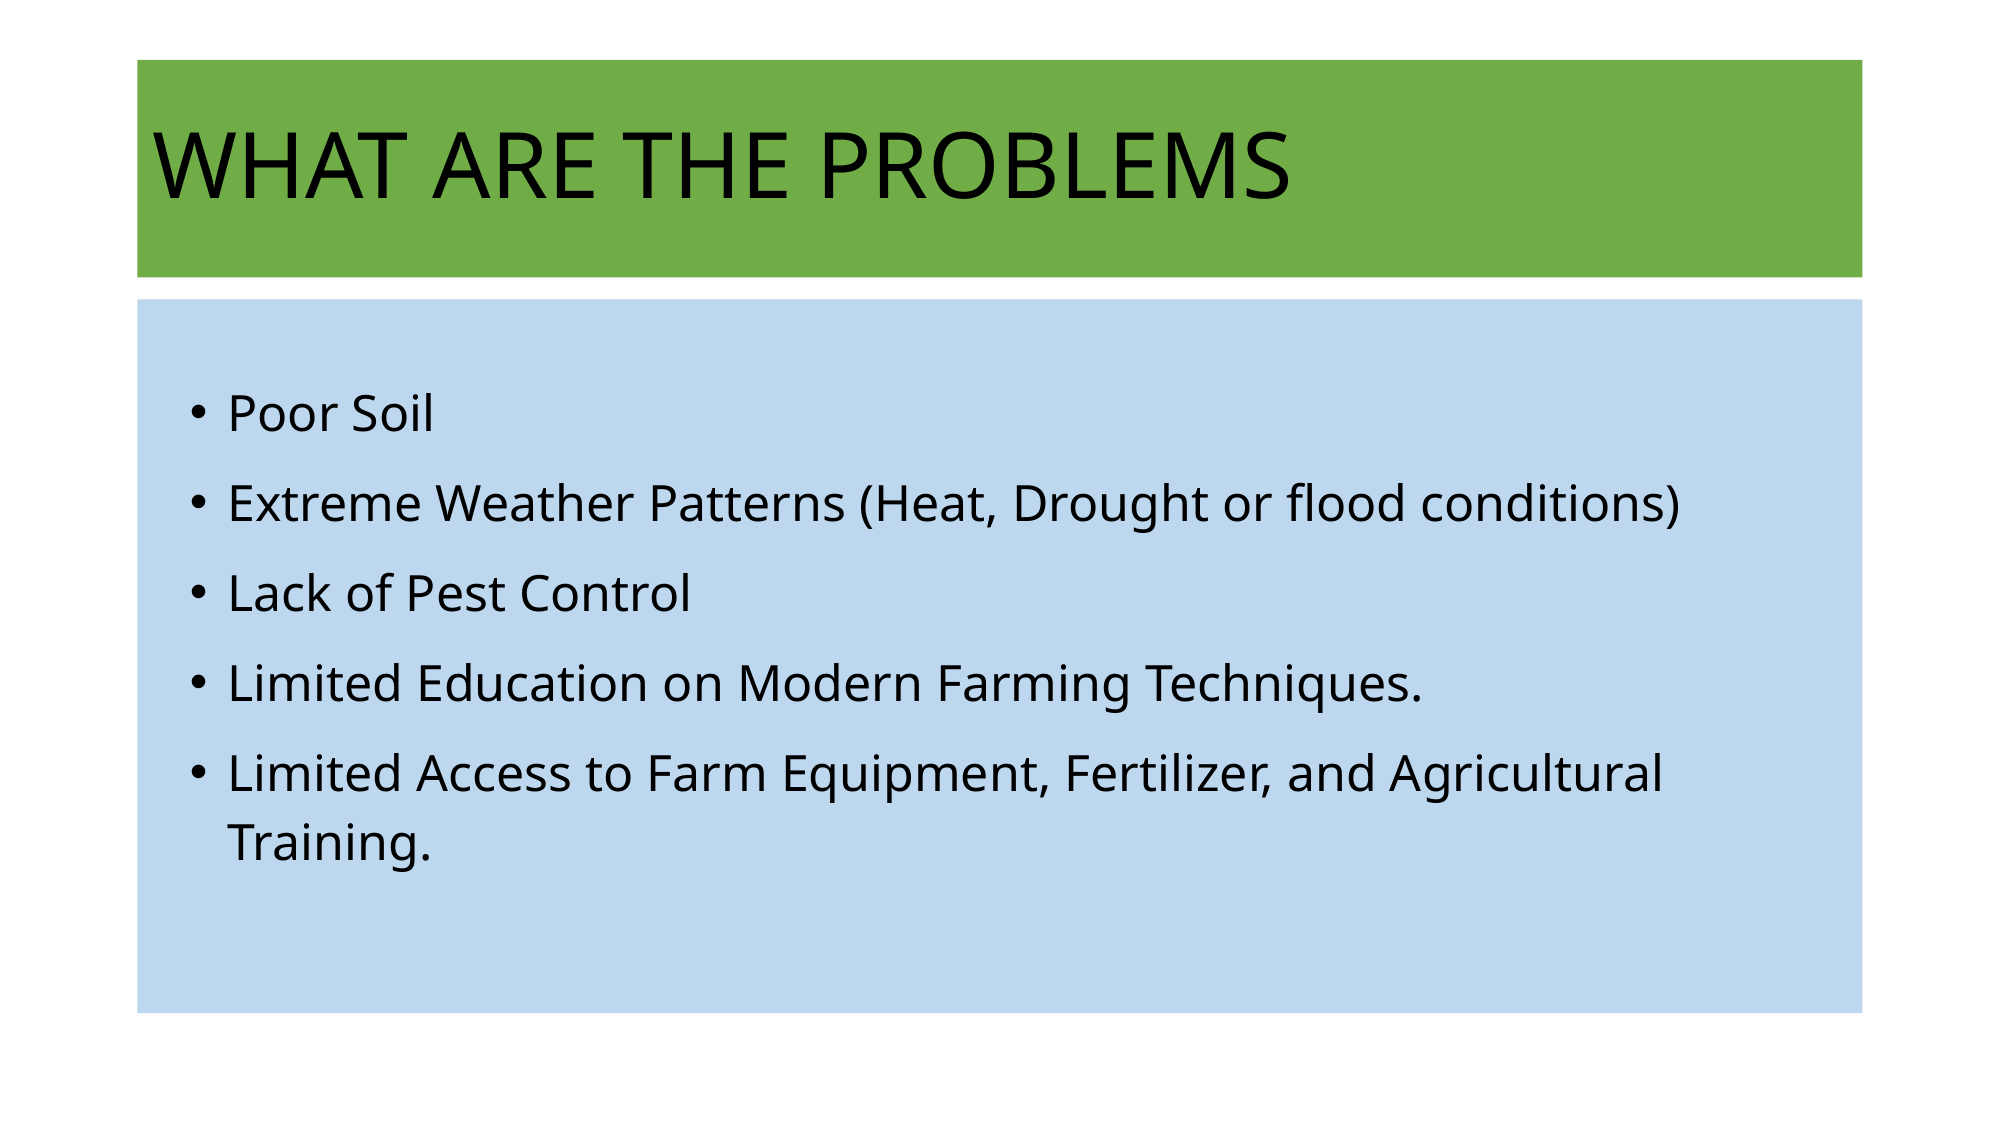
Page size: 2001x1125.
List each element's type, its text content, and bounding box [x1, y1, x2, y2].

title WHAT ARE THE PROBLEMS [137, 59, 1863, 278]
list Poor Soil Extreme Weather Patterns (Heat, Drought or flood conditions) Lack of Pest Control Limited Education on Modern Farming Techniques. Limited Access to Farm Equipment, Fertilizer, and Agricultural Training. [137, 299, 1863, 1014]
